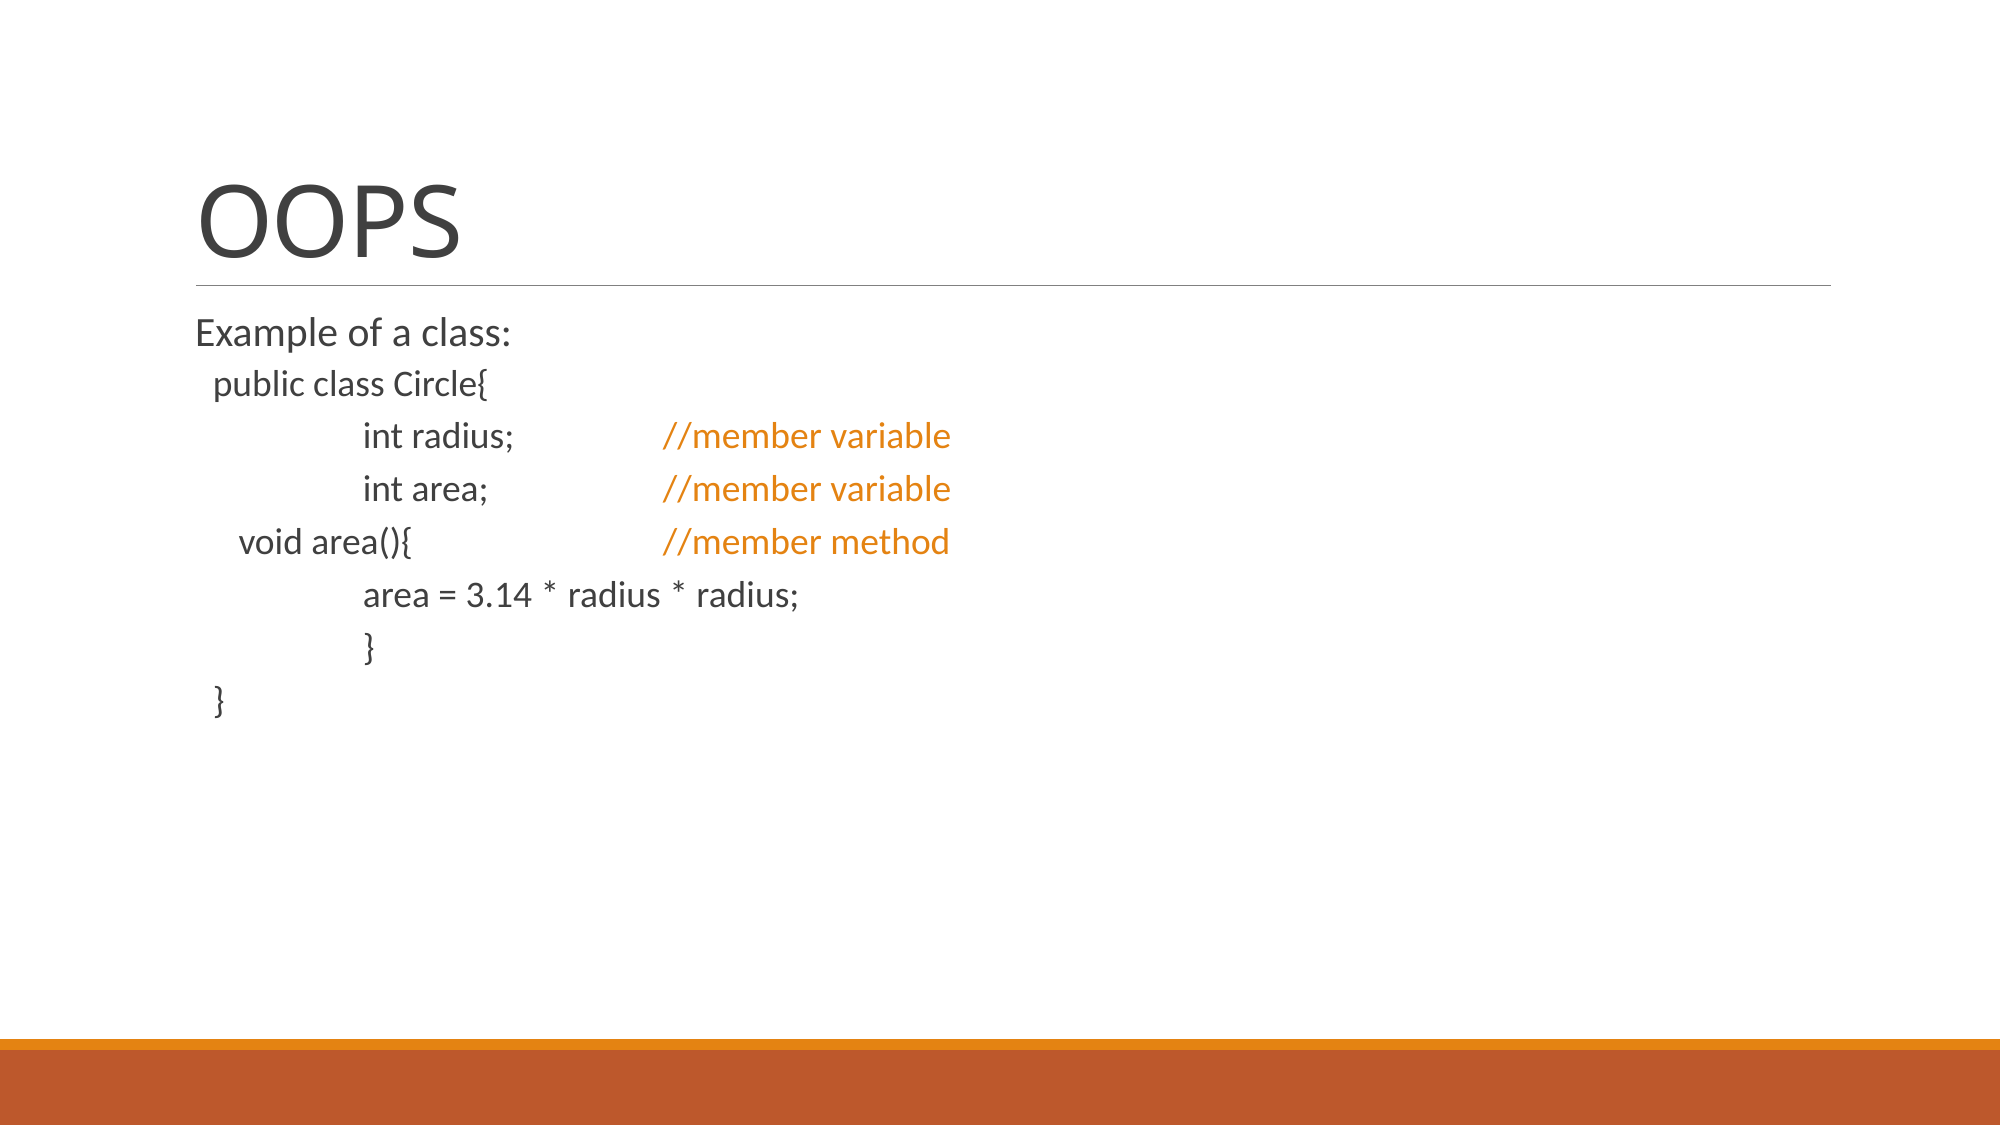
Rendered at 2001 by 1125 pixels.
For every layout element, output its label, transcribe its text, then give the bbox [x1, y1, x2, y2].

list Example of a class: public class Circle{ int radius; //member variable int area; //member variable void area(){ //member method area = 3.14 * radius * radius; } } [180, 302, 1830, 963]
title OOPS [180, 47, 1830, 285]
